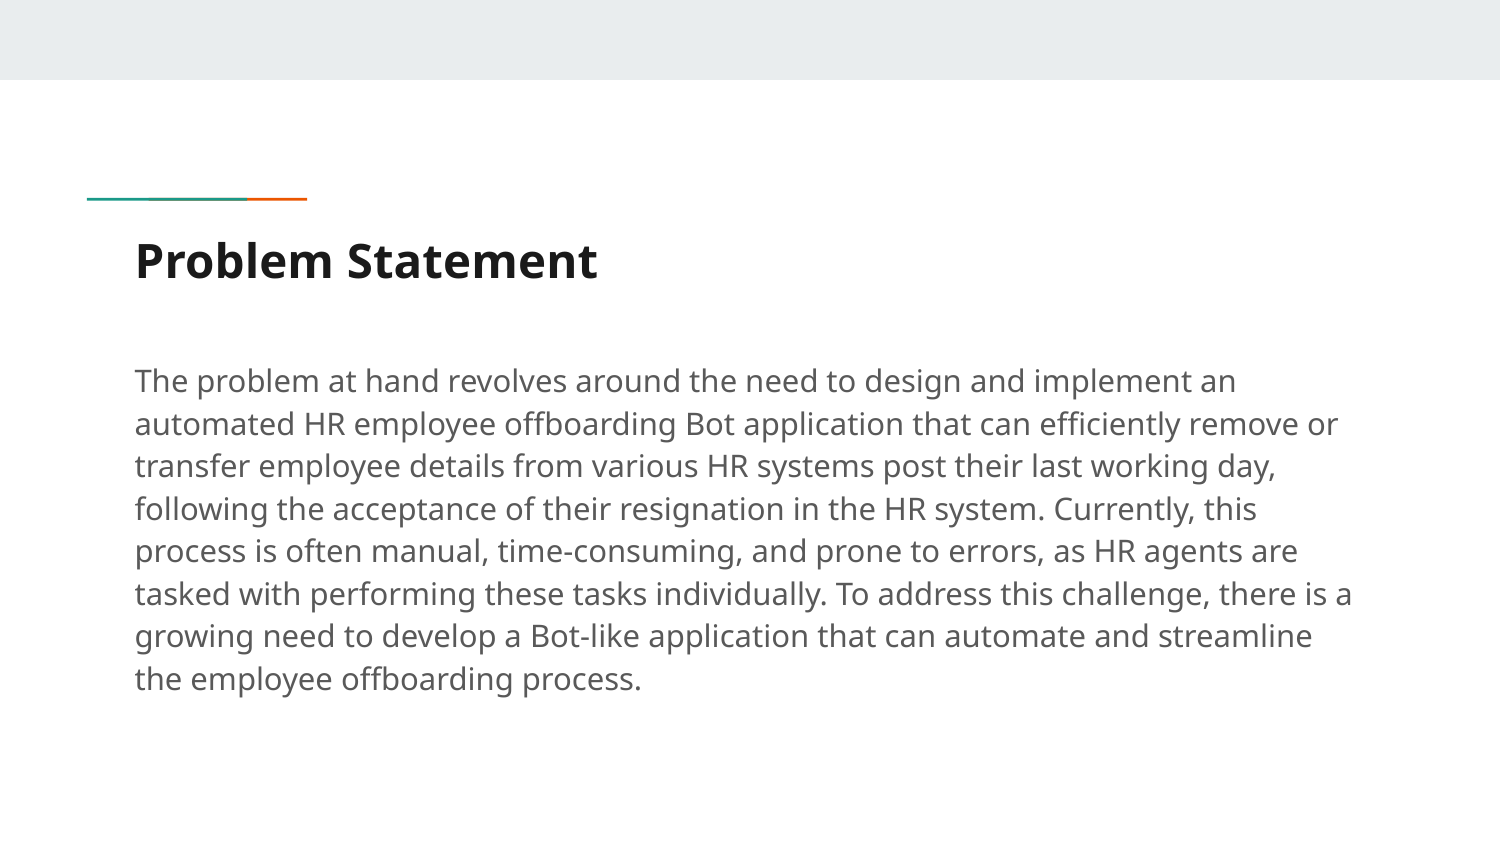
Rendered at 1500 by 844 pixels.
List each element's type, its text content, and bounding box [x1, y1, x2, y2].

list The problem at hand revolves around the need to design and implement an automated HR employee offboarding Bot application that can efficiently remove or transfer employee details from various HR systems post their last working day, following the acceptance of their resignation in the HR system. Currently, this process is often manual, time-consuming, and prone to errors, as HR agents are tasked with performing these tasks individually. To address this challenge, there is a growing need to develop a Bot-like application that can automate and streamline the employee offboarding process. [119, 341, 1381, 712]
title Problem Statement [119, 216, 1381, 305]
